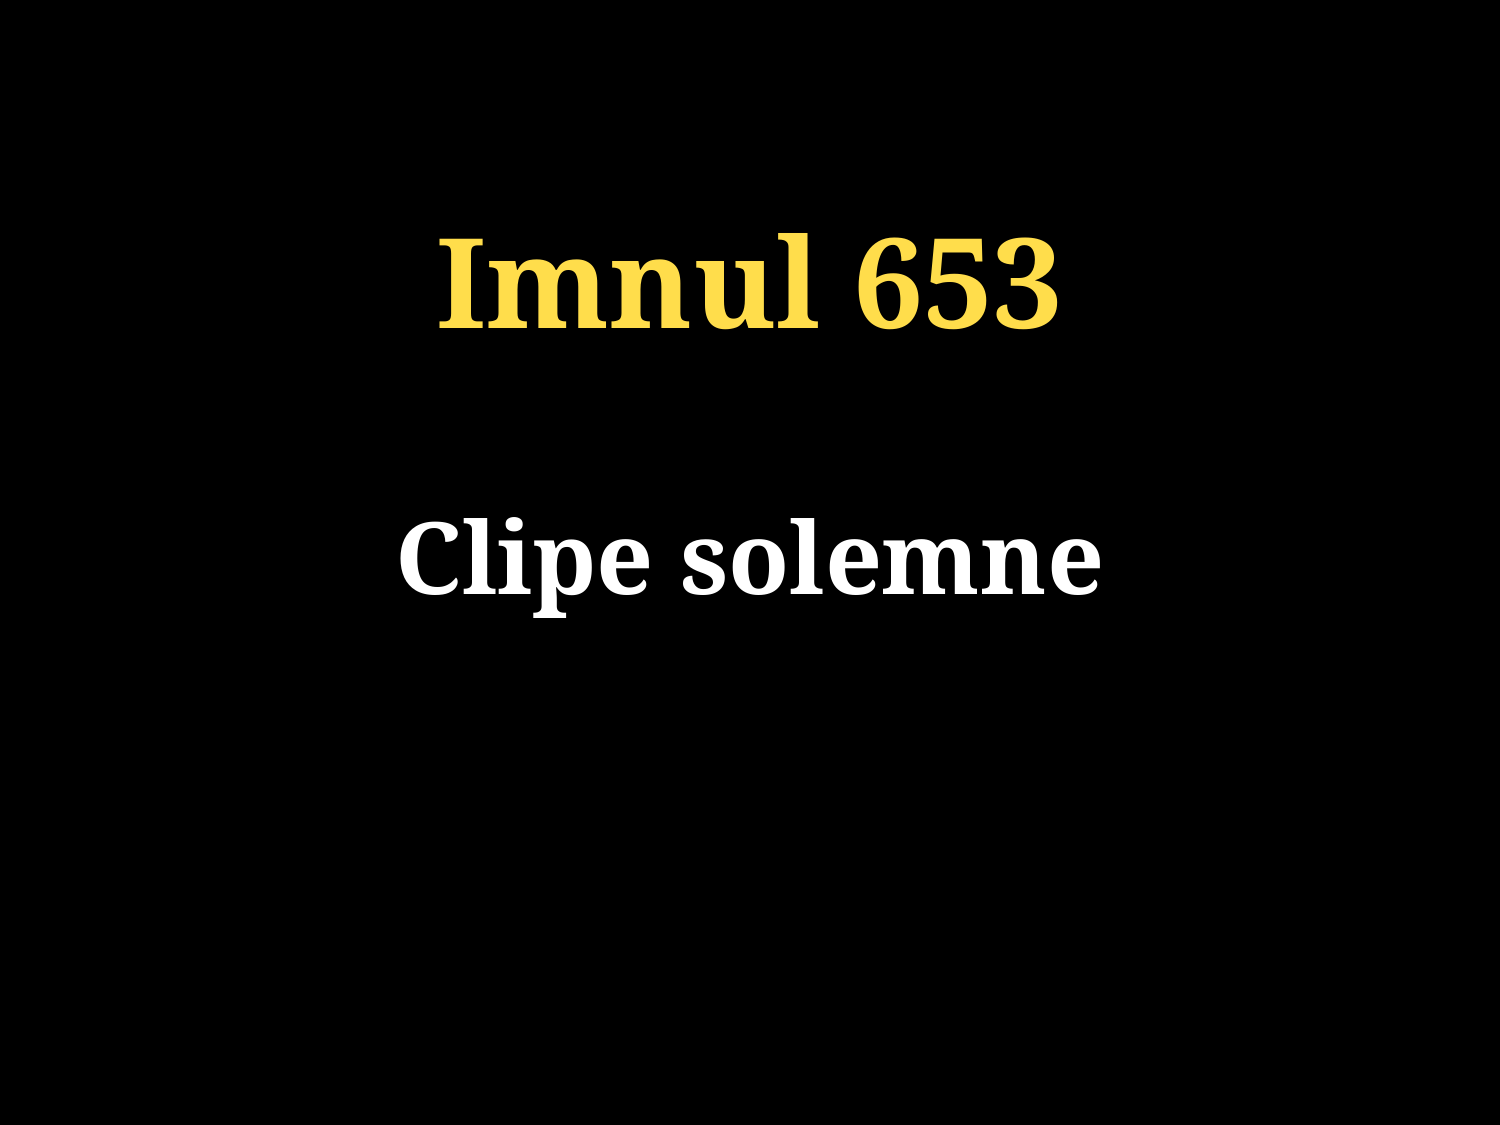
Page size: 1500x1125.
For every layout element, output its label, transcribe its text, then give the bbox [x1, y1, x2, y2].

text_box Imnul 653 [0, 195, 1500, 361]
text_box Clipe solemne [0, 487, 1500, 623]
